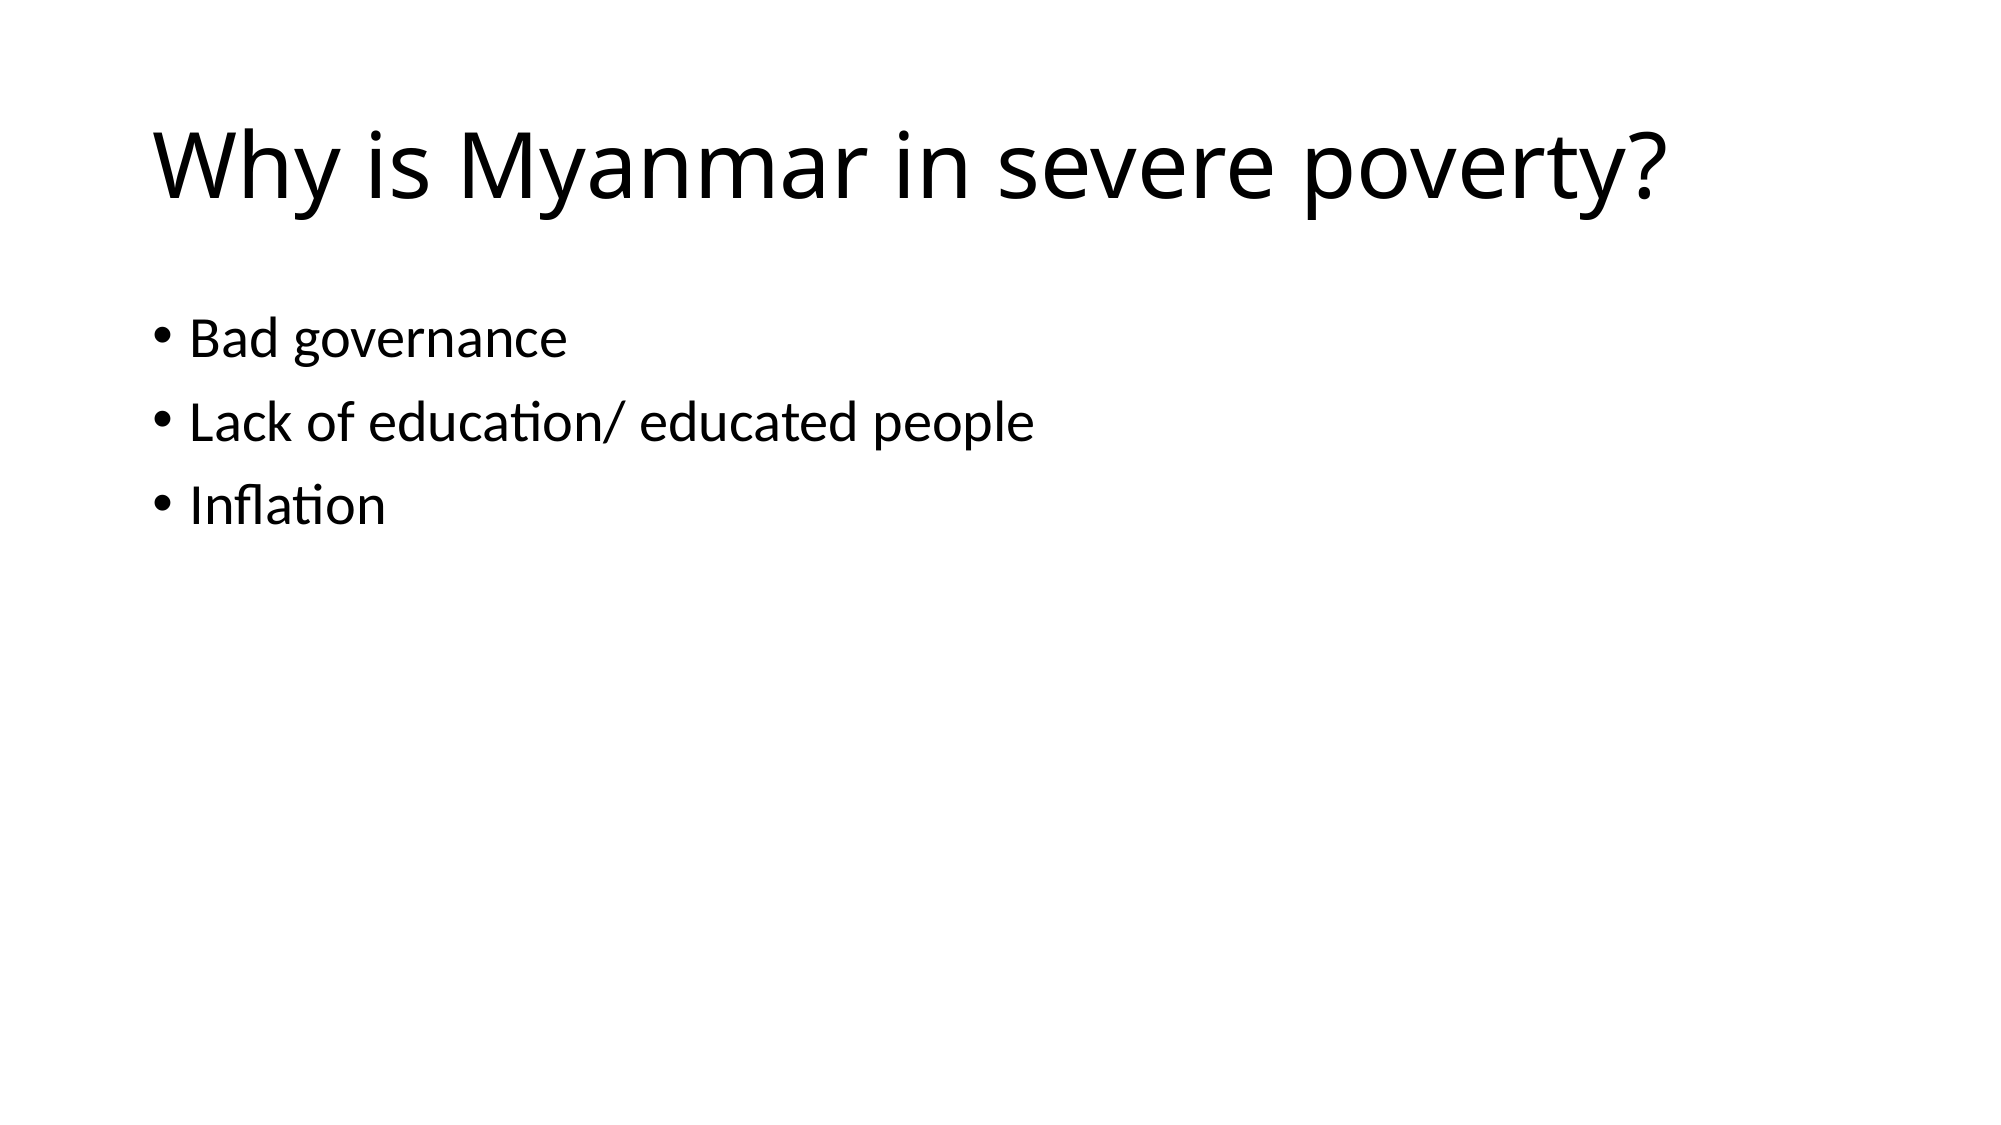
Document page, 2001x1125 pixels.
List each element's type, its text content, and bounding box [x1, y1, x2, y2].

list Bad governance Lack of education/ educated people Inflation [137, 299, 1863, 1014]
title Why is Myanmar in severe poverty? [137, 59, 1863, 278]
